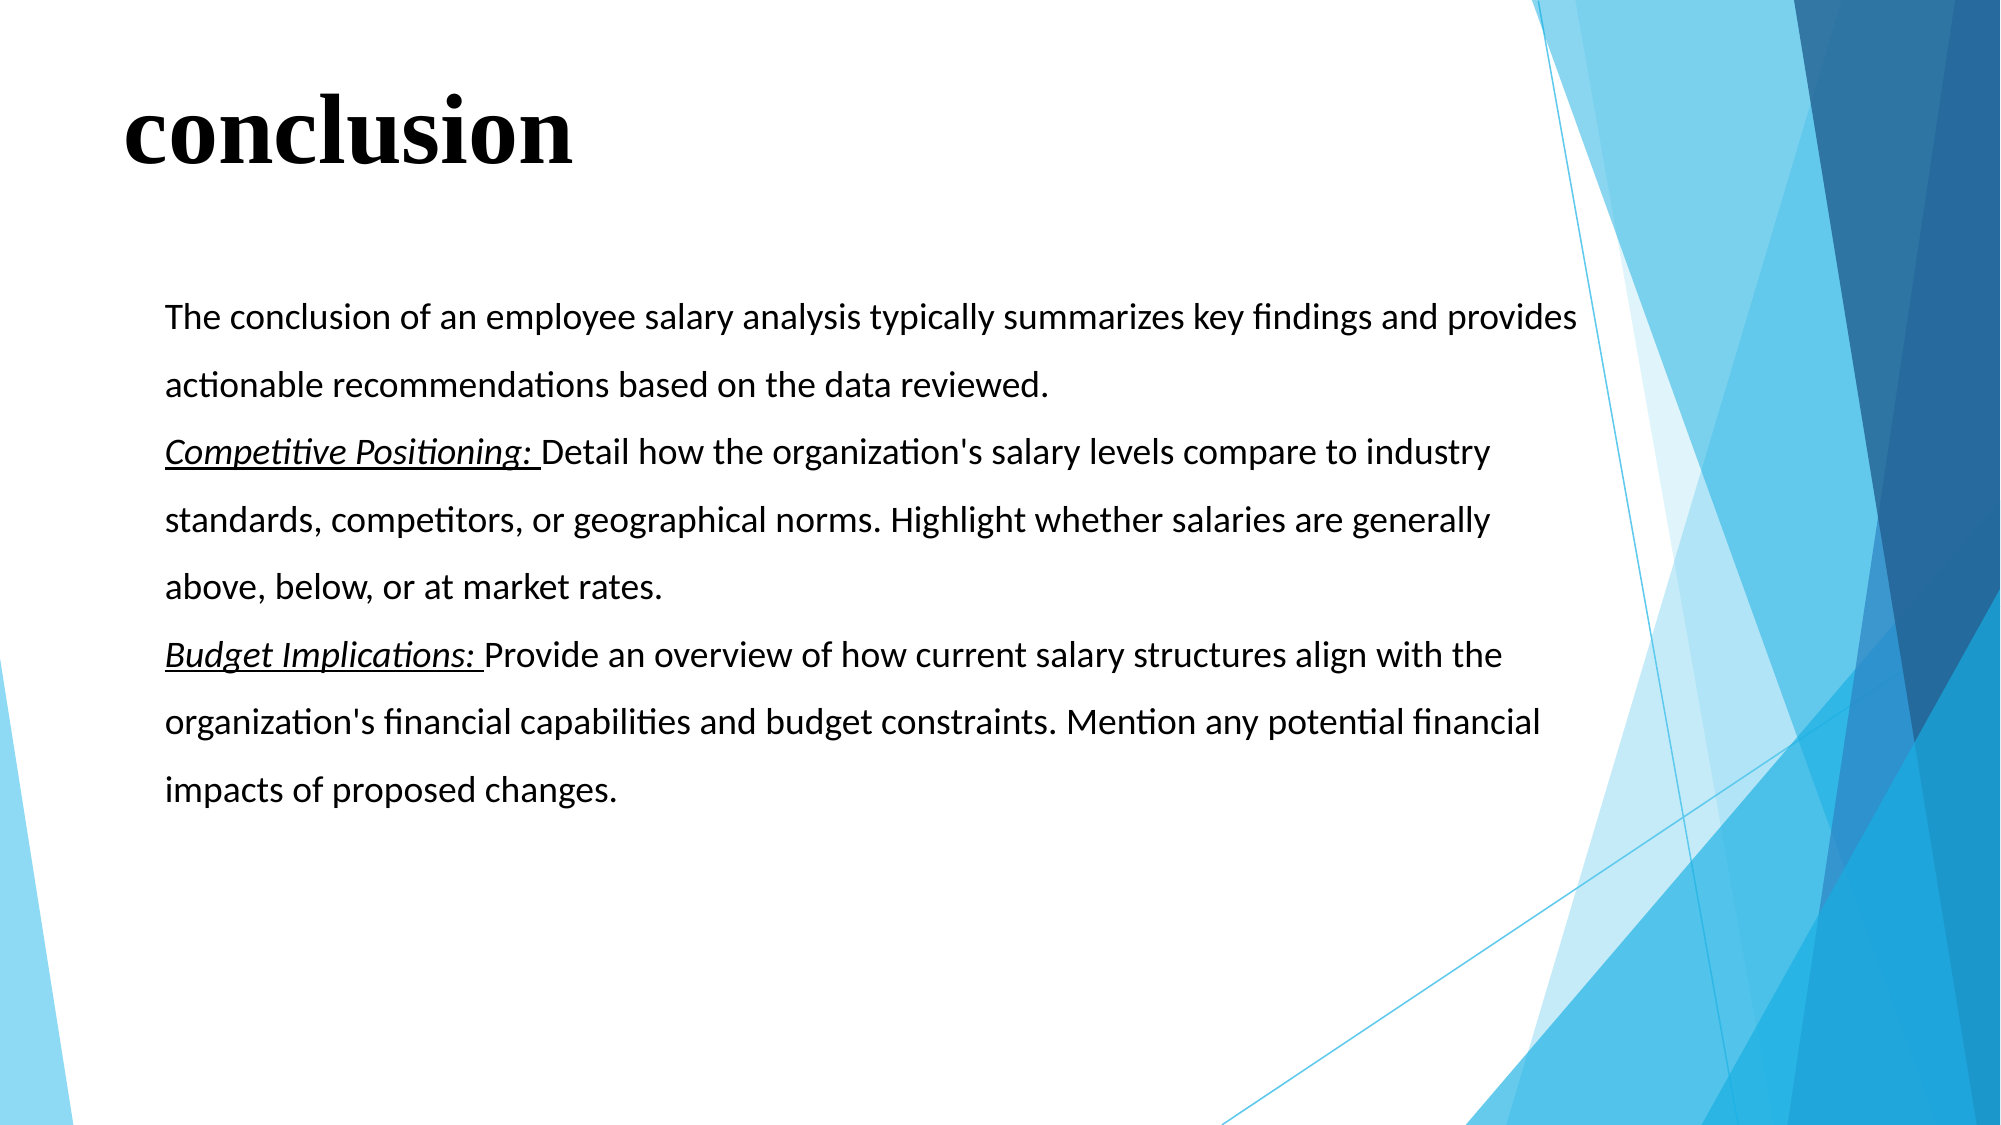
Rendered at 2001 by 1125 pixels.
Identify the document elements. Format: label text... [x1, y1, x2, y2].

text_box The conclusion of an employee salary analysis typically summarizes key findings and provides actionable recommendations based on the data reviewed. Competitive Positioning: Detail how the organization's salary levels compare to industry standards, competitors, or geographical norms. Highlight whether salaries are generally above, below, or at market rates. Budget Implications: Provide an overview of how current salary structures align with the organization's financial capabilities and budget constraints. Mention any potential financial impacts of proposed changes. [150, 262, 1600, 818]
title conclusion [123, 63, 1877, 188]
